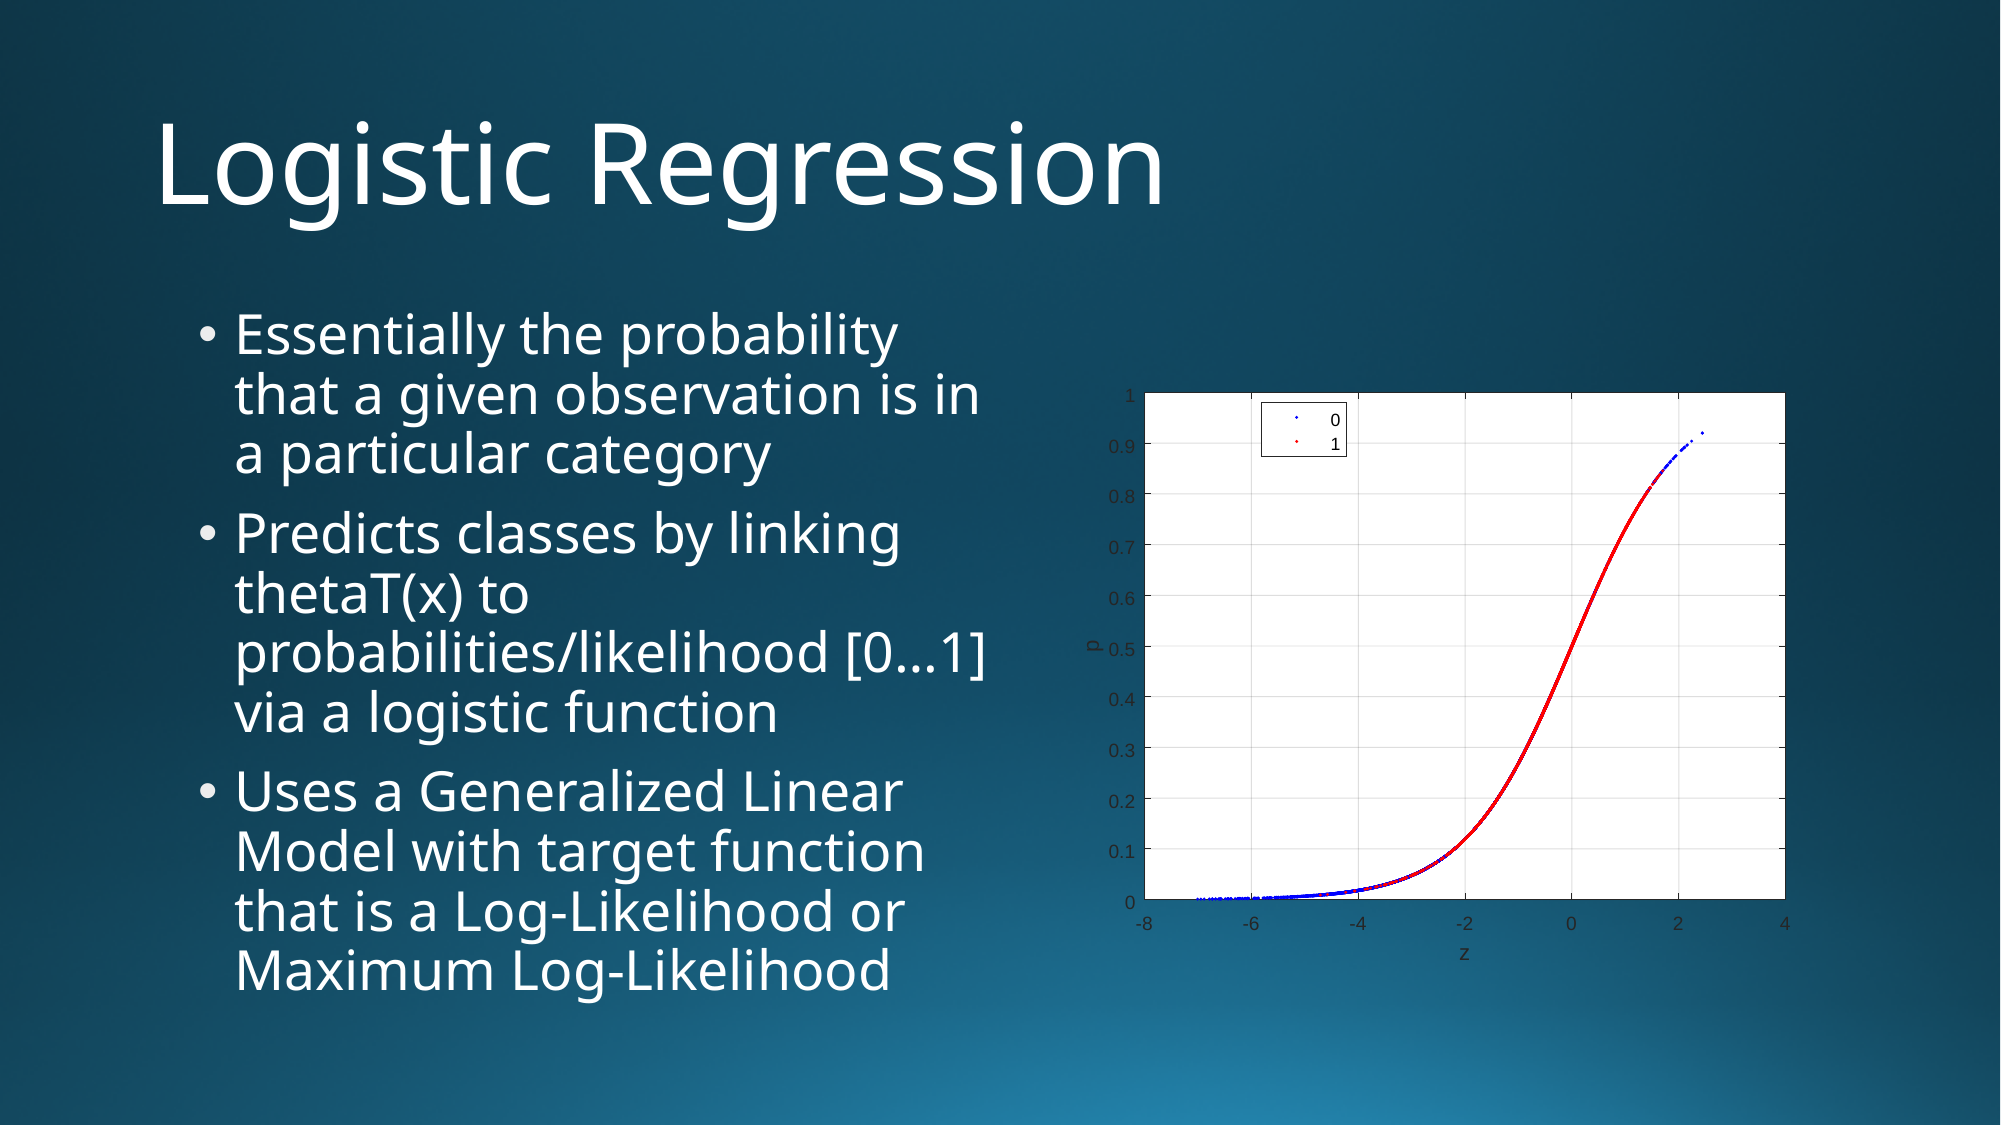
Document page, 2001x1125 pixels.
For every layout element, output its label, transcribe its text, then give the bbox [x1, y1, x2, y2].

title Logistic Regression [137, 59, 1863, 278]
picture [0, 0, 2001, 1125]
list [1036, 346, 1863, 967]
list Essentially the probability that a given observation is in a particular category Predicts classes by linking thetaT(x) to probabilities/likelihood [0…1] via a logistic function Uses a Generalized Linear Model with target function that is a Log-Likelihood or Maximum Log-Likelihood [183, 299, 1009, 1014]
